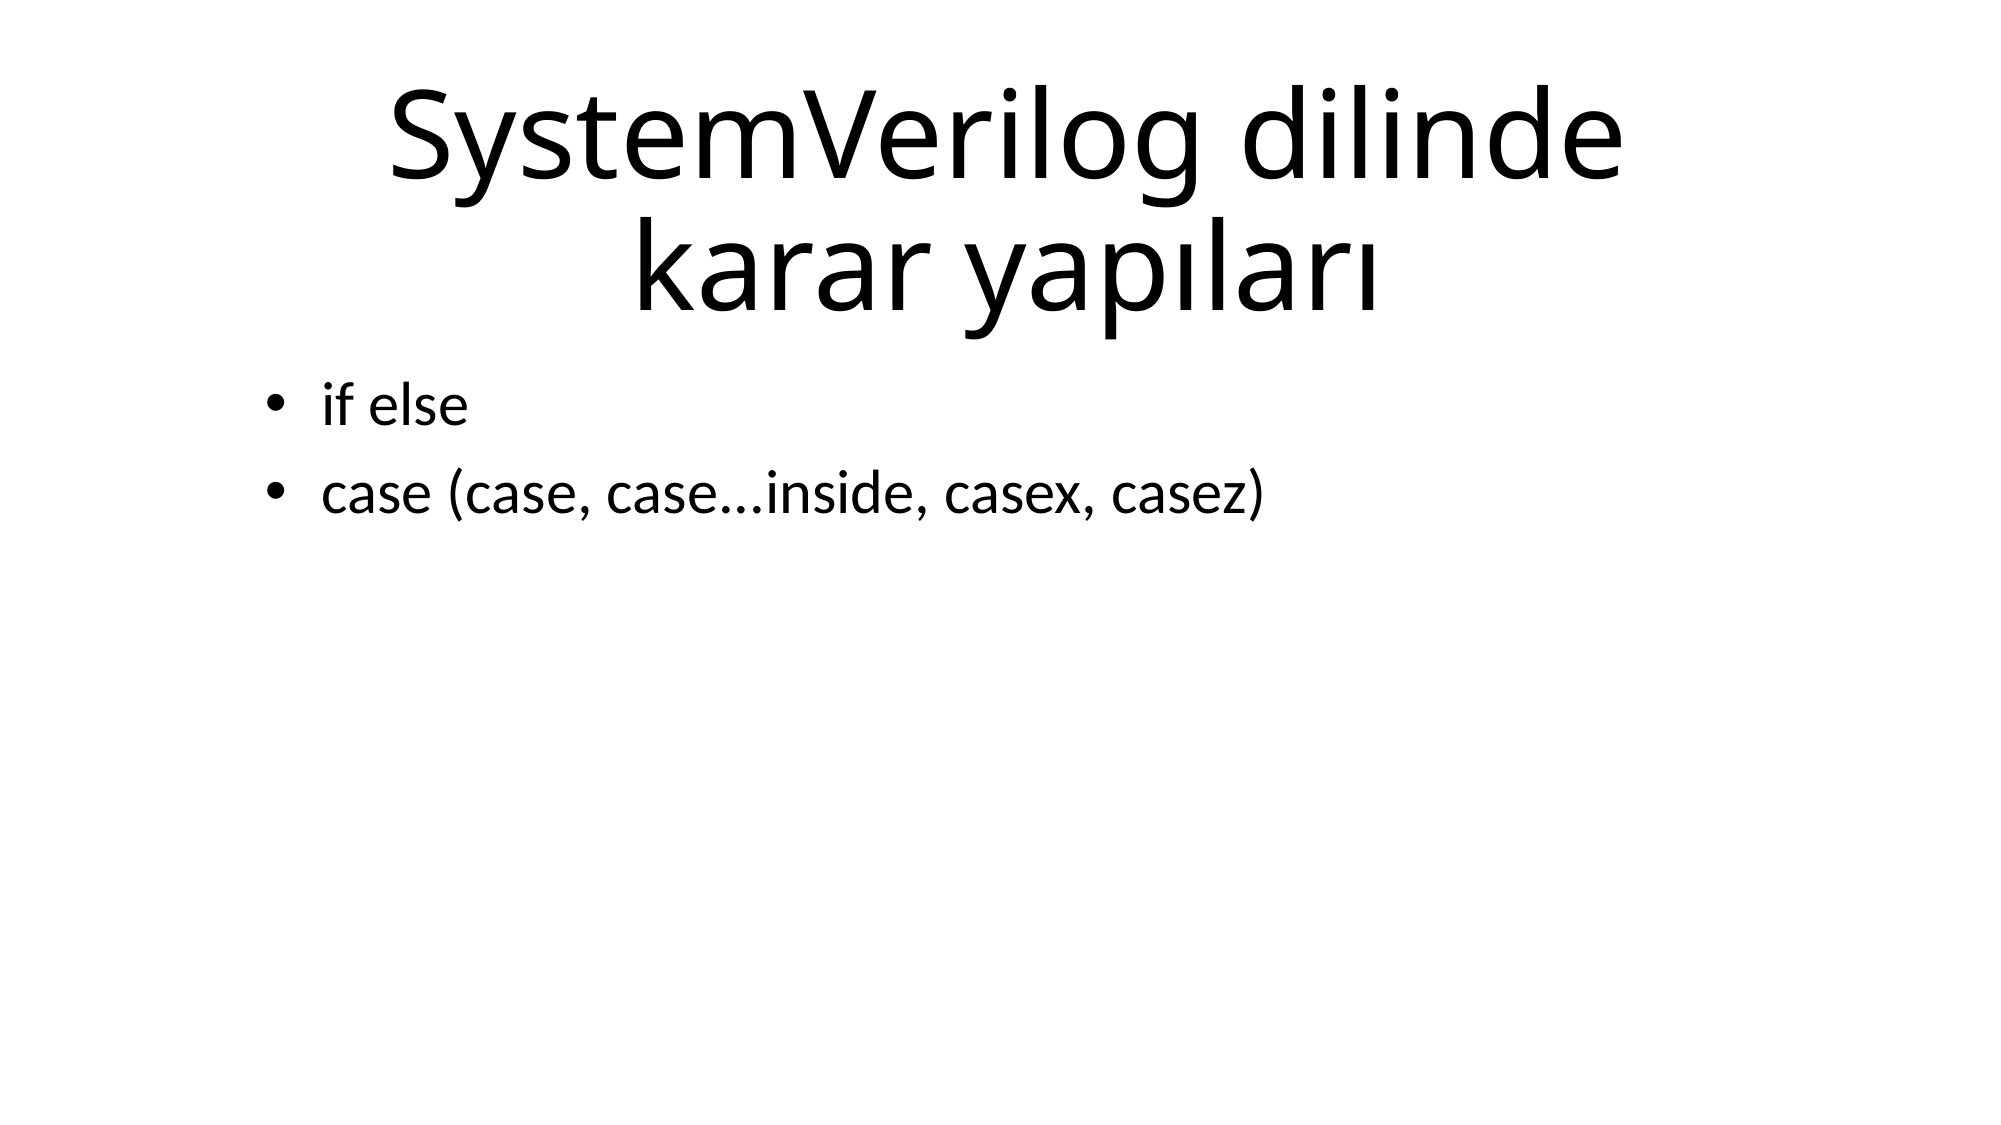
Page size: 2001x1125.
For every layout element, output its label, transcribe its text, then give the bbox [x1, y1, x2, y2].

subtitle if else case (case, case...inside, casex, casez) [249, 364, 1750, 863]
title SystemVerilog dilinde karar yapıları [253, 63, 1763, 345]
